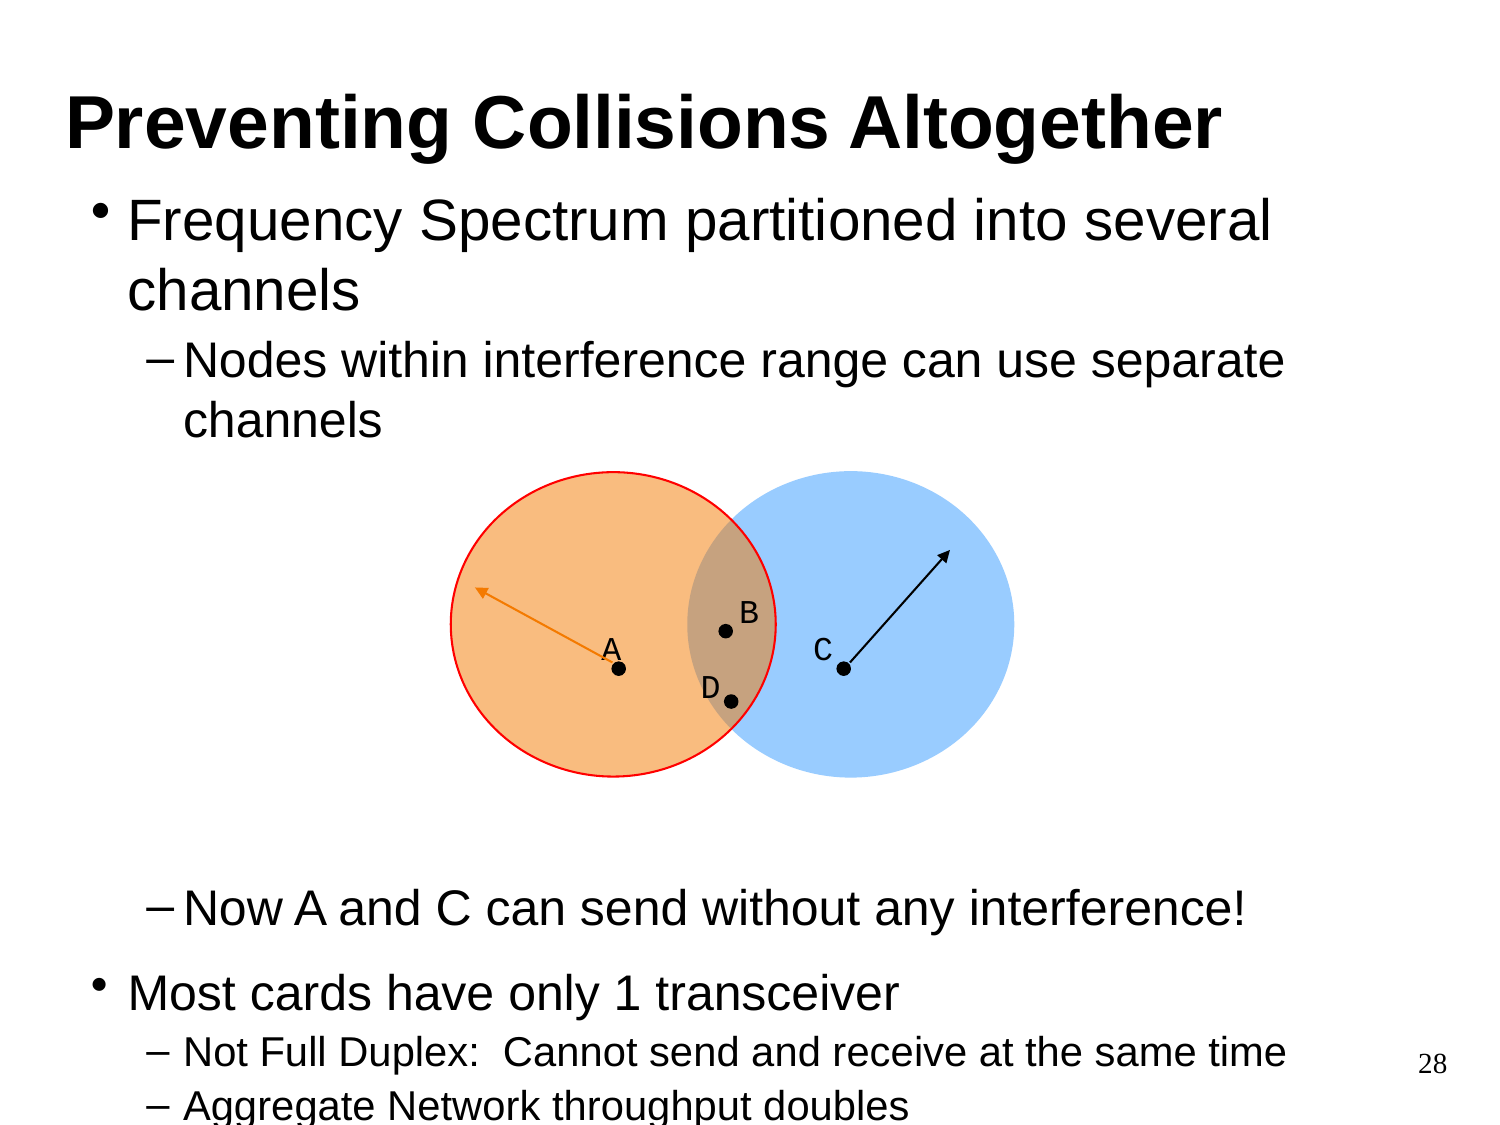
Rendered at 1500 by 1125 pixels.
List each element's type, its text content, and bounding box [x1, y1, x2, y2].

text_box [719, 625, 724, 637]
text_box A [586, 620, 637, 675]
text_box [474, 587, 613, 663]
text_box [732, 472, 1014, 777]
list Frequency Spectrum partitioned into several channels Nodes within interference range can use separate channels Now A and C can send without any interference! Most cards have only 1 transceiver Not Full Duplex: Cannot send and receive at the same time Aggregate Network throughput doubles [75, 174, 1464, 1100]
text_box B [724, 582, 774, 638]
text_box [849, 549, 950, 663]
text_box D [683, 657, 738, 713]
text_box 28 [1312, 1037, 1463, 1100]
text_box C [798, 620, 849, 675]
title Preventing Collisions Altogether [50, 62, 1374, 175]
text_box [450, 472, 776, 777]
